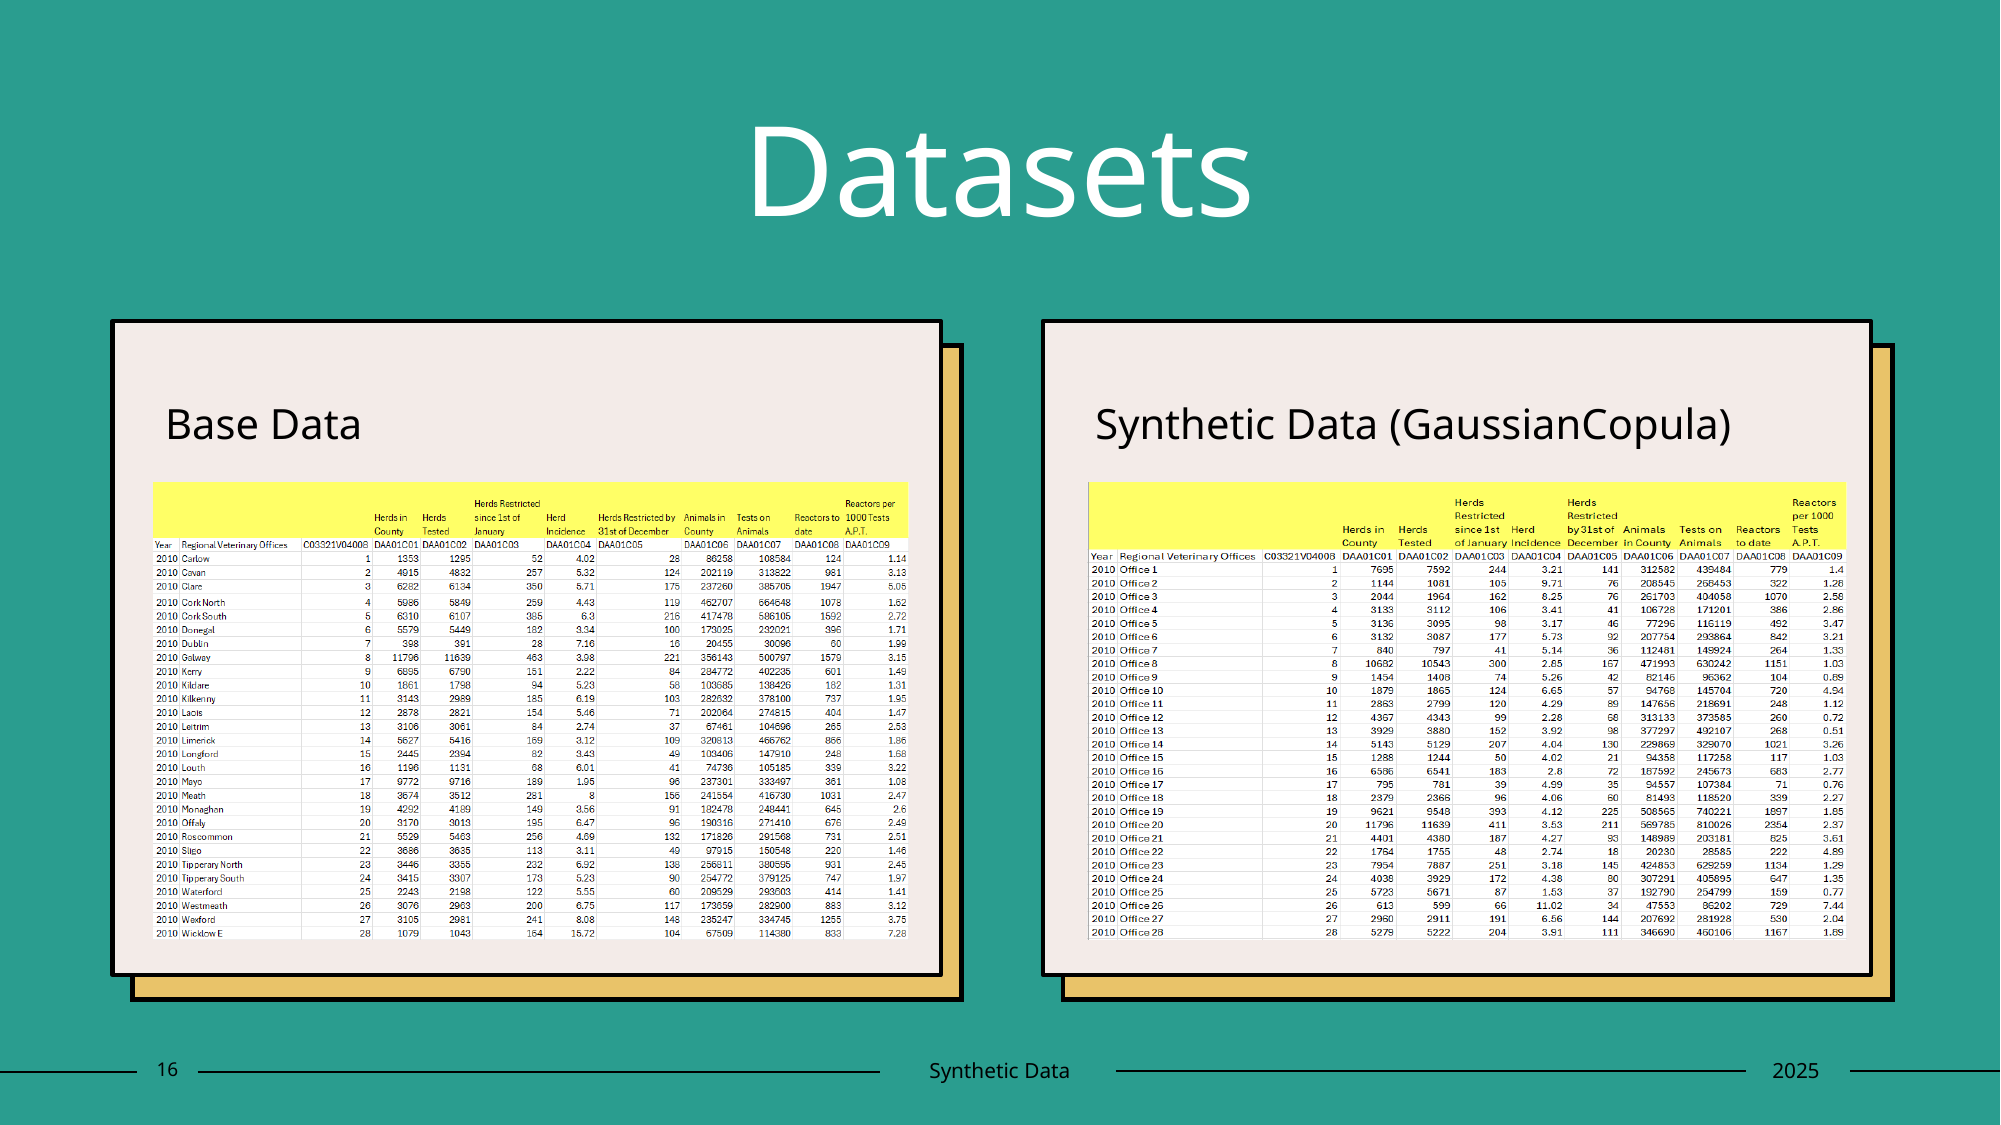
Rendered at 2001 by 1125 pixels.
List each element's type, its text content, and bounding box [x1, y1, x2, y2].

slide_number 16 [137, 1050, 198, 1091]
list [152, 482, 909, 941]
slide_number 2025 [1743, 1050, 1849, 1091]
list Synthetic Data (GaussianCopula) [1041, 319, 1873, 977]
title Datasets [187, 83, 1813, 251]
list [1087, 482, 1848, 941]
list Base Data [110, 319, 943, 977]
footer Synthetic Data [879, 1050, 1120, 1091]
